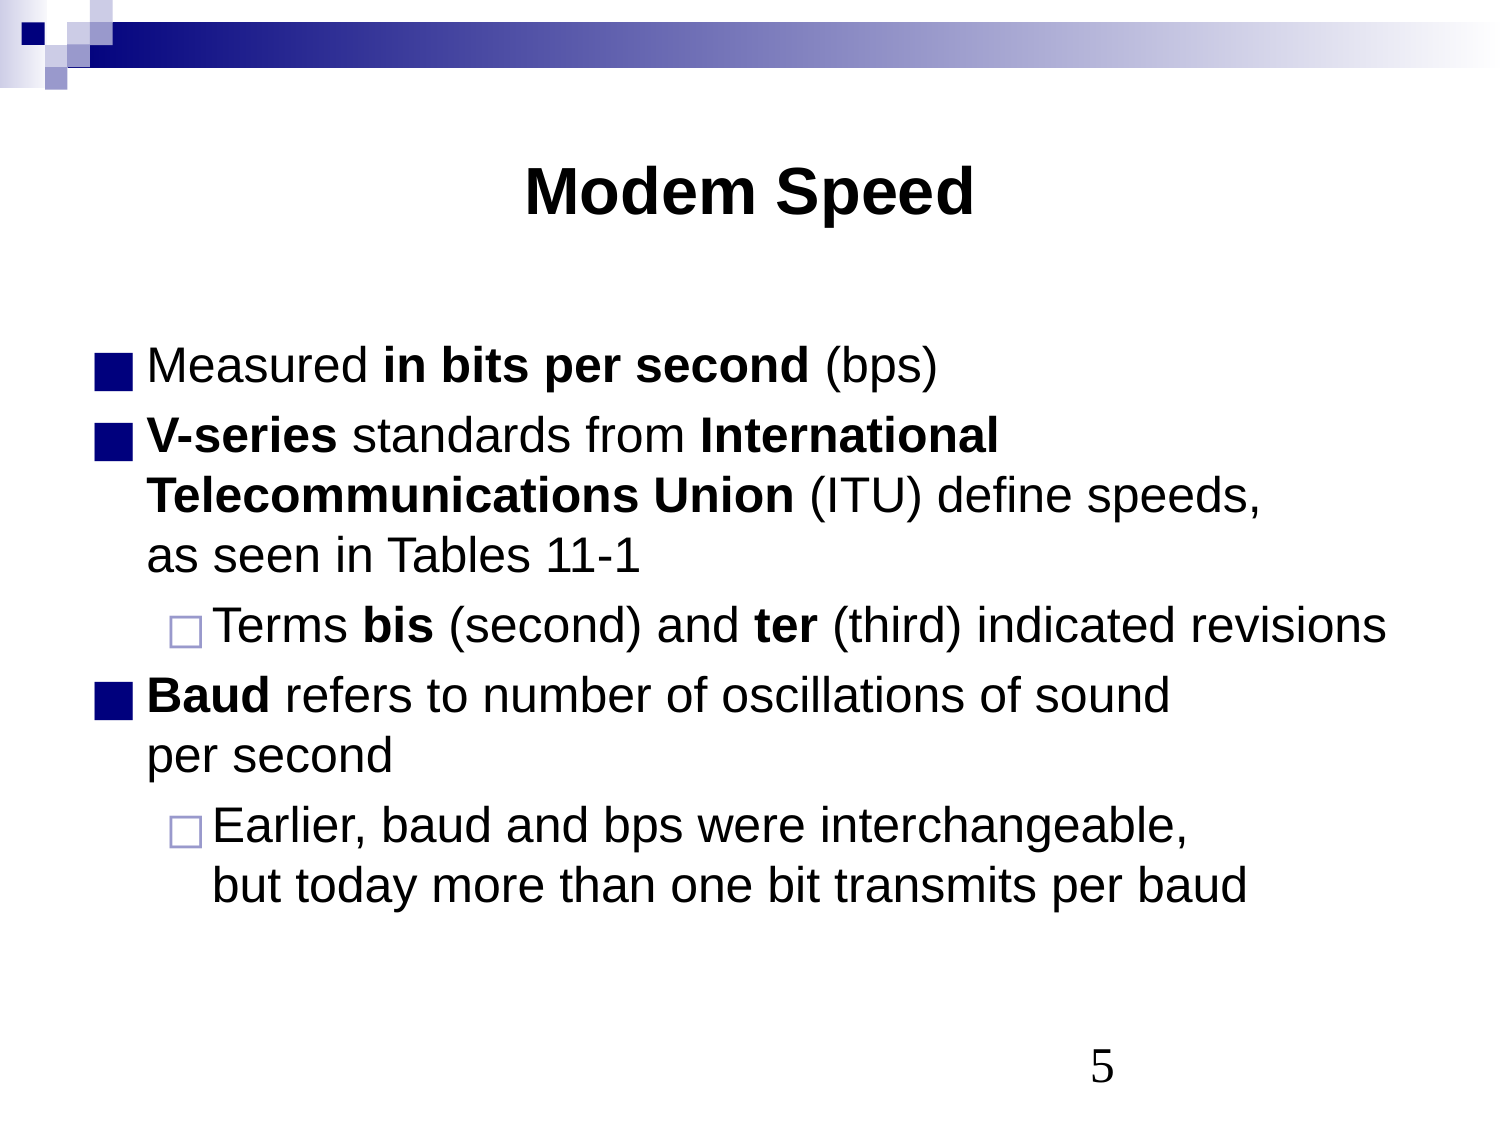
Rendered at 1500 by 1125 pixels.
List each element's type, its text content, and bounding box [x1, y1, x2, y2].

list Measured in bits per second (bps) V-series standards from International Telecommunications Union (ITU) define speeds, as seen in Tables 11-1 Terms bis (second) and ter (third) indicated revisions Baud refers to number of oscillations of sound per second Earlier, baud and bps were interchangeable, but today more than one bit transmits per baud [75, 324, 1425, 963]
title Modem Speed [75, 75, 1425, 300]
slide_number ‹#› [1074, 1025, 1425, 1100]
